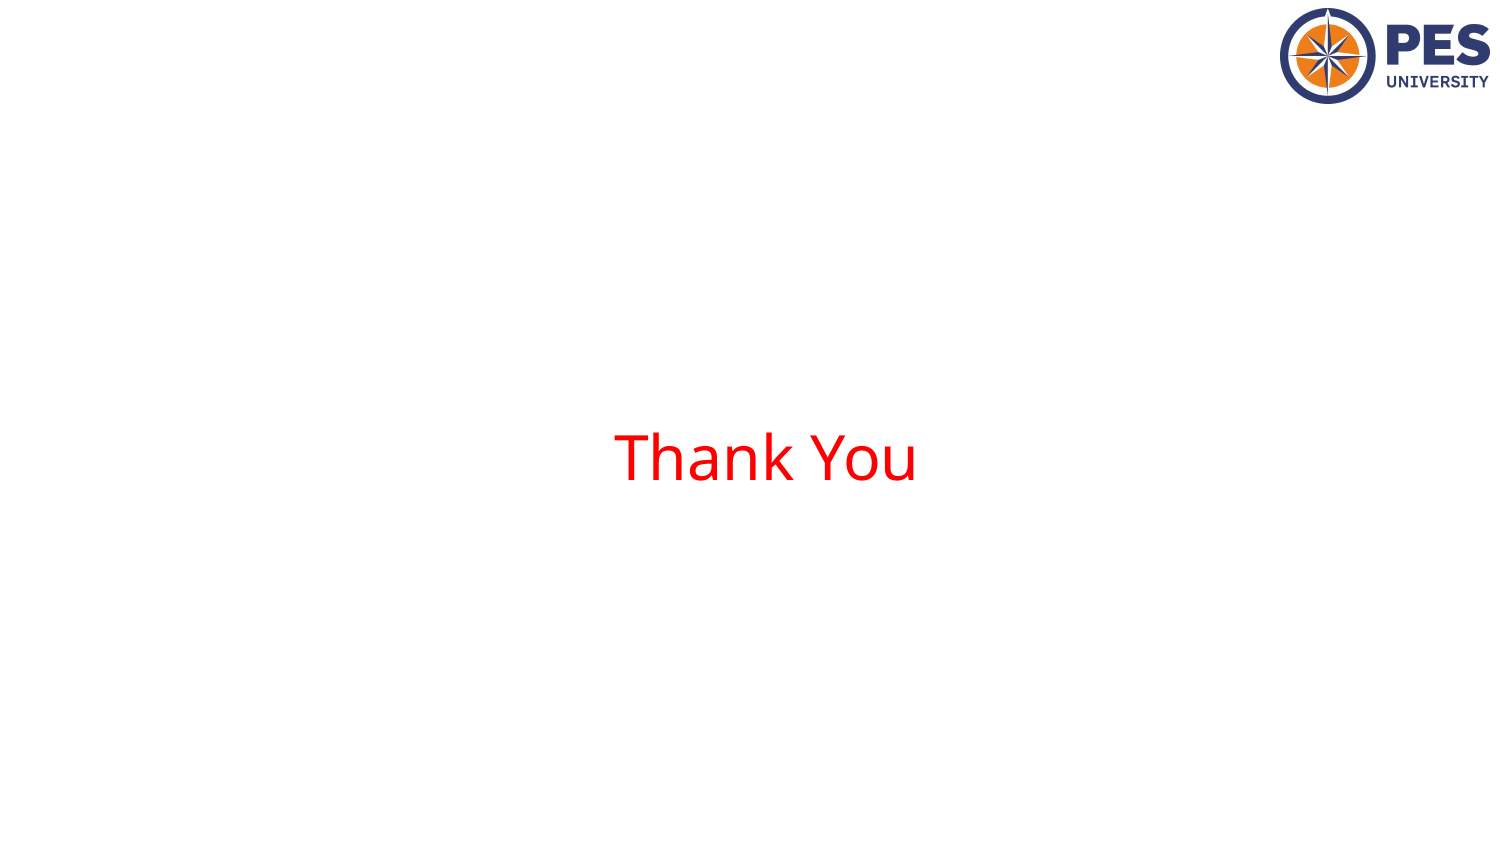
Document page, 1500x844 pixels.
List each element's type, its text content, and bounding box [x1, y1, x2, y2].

picture [1280, 8, 1490, 104]
text_box Thank You [537, 412, 948, 500]
